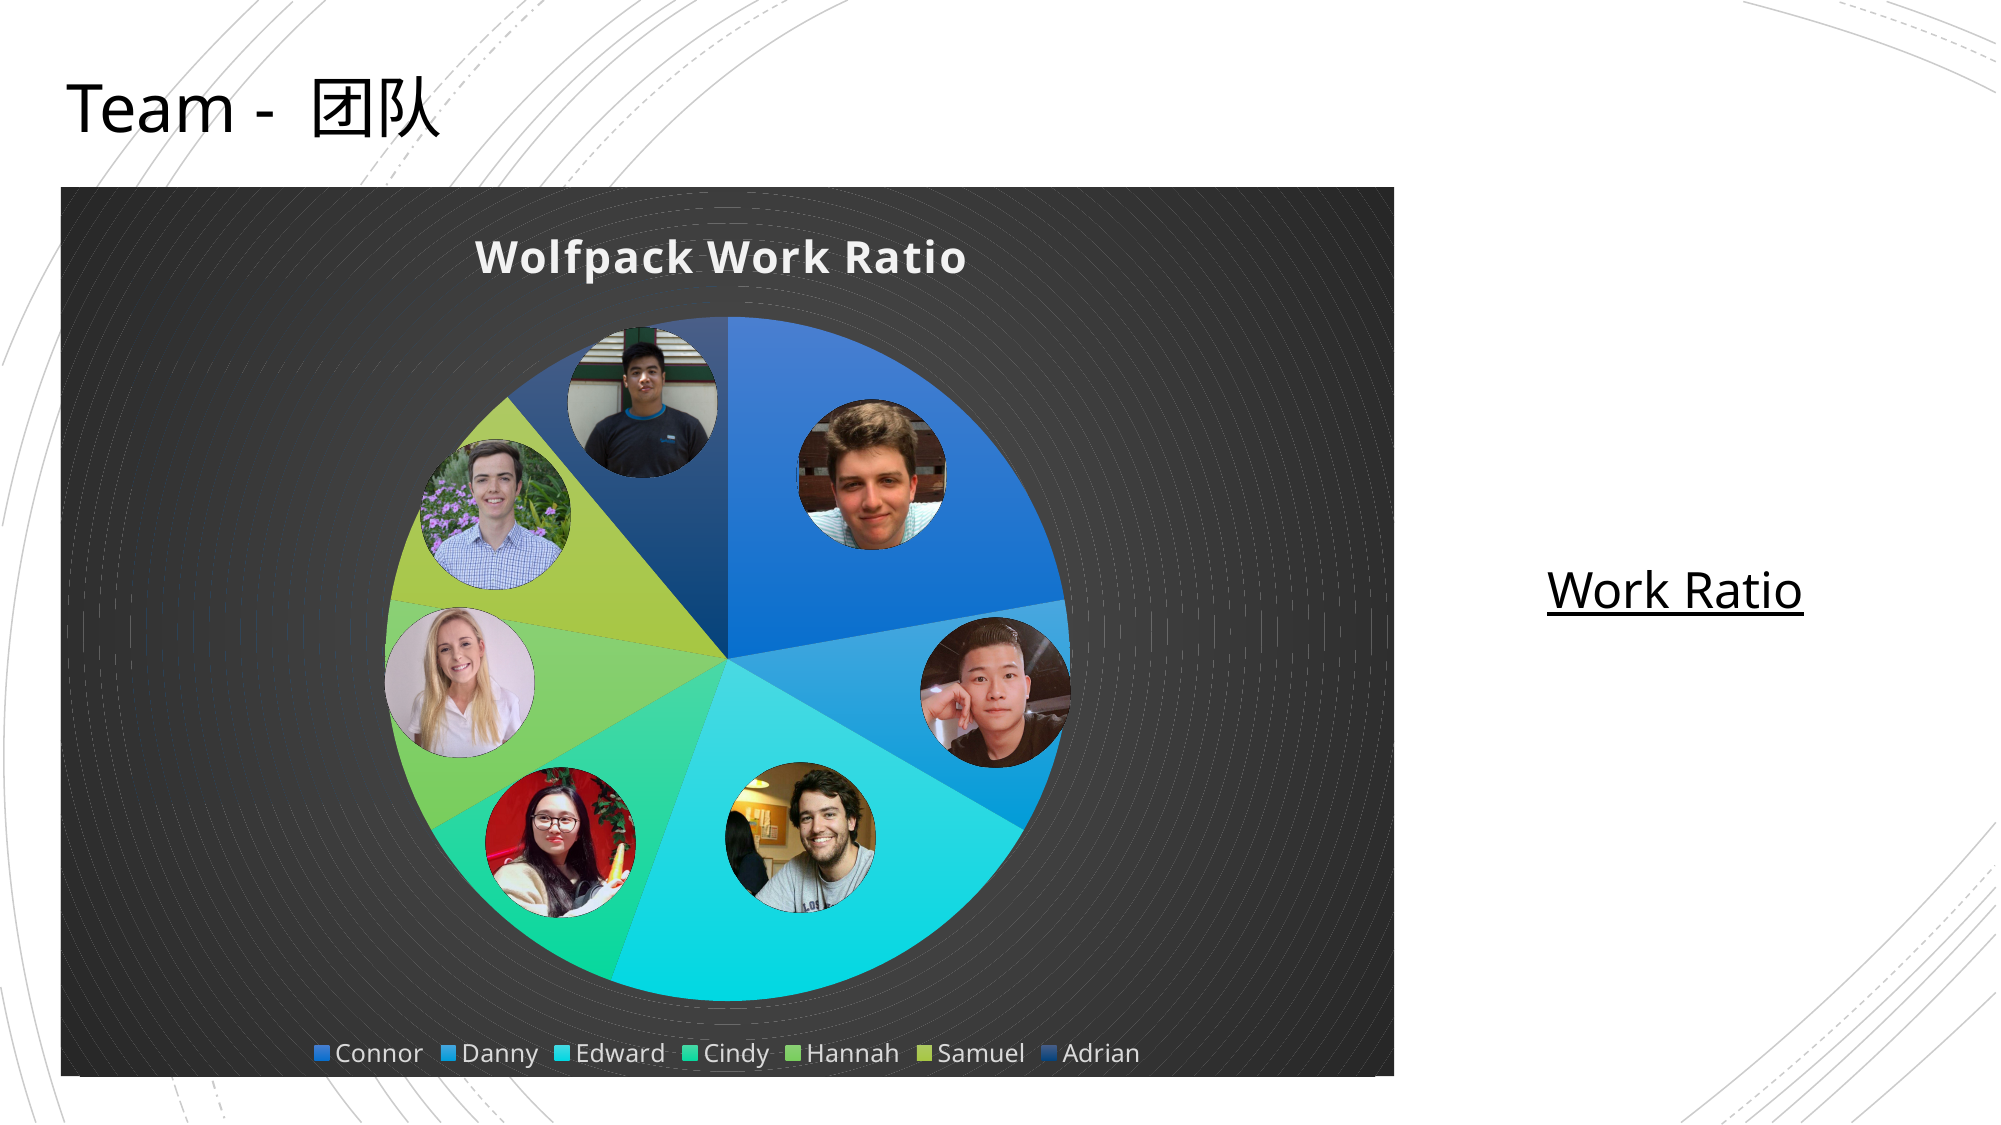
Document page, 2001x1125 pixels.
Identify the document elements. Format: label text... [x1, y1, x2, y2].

text_box Work Ratio [1532, 551, 1819, 626]
picture [420, 326, 718, 590]
picture [485, 767, 636, 918]
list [384, 607, 536, 759]
picture [795, 399, 947, 551]
chart [60, 186, 1395, 1077]
picture [920, 617, 1071, 768]
text_box Team - 团队 [52, 58, 1974, 154]
picture [725, 762, 876, 913]
